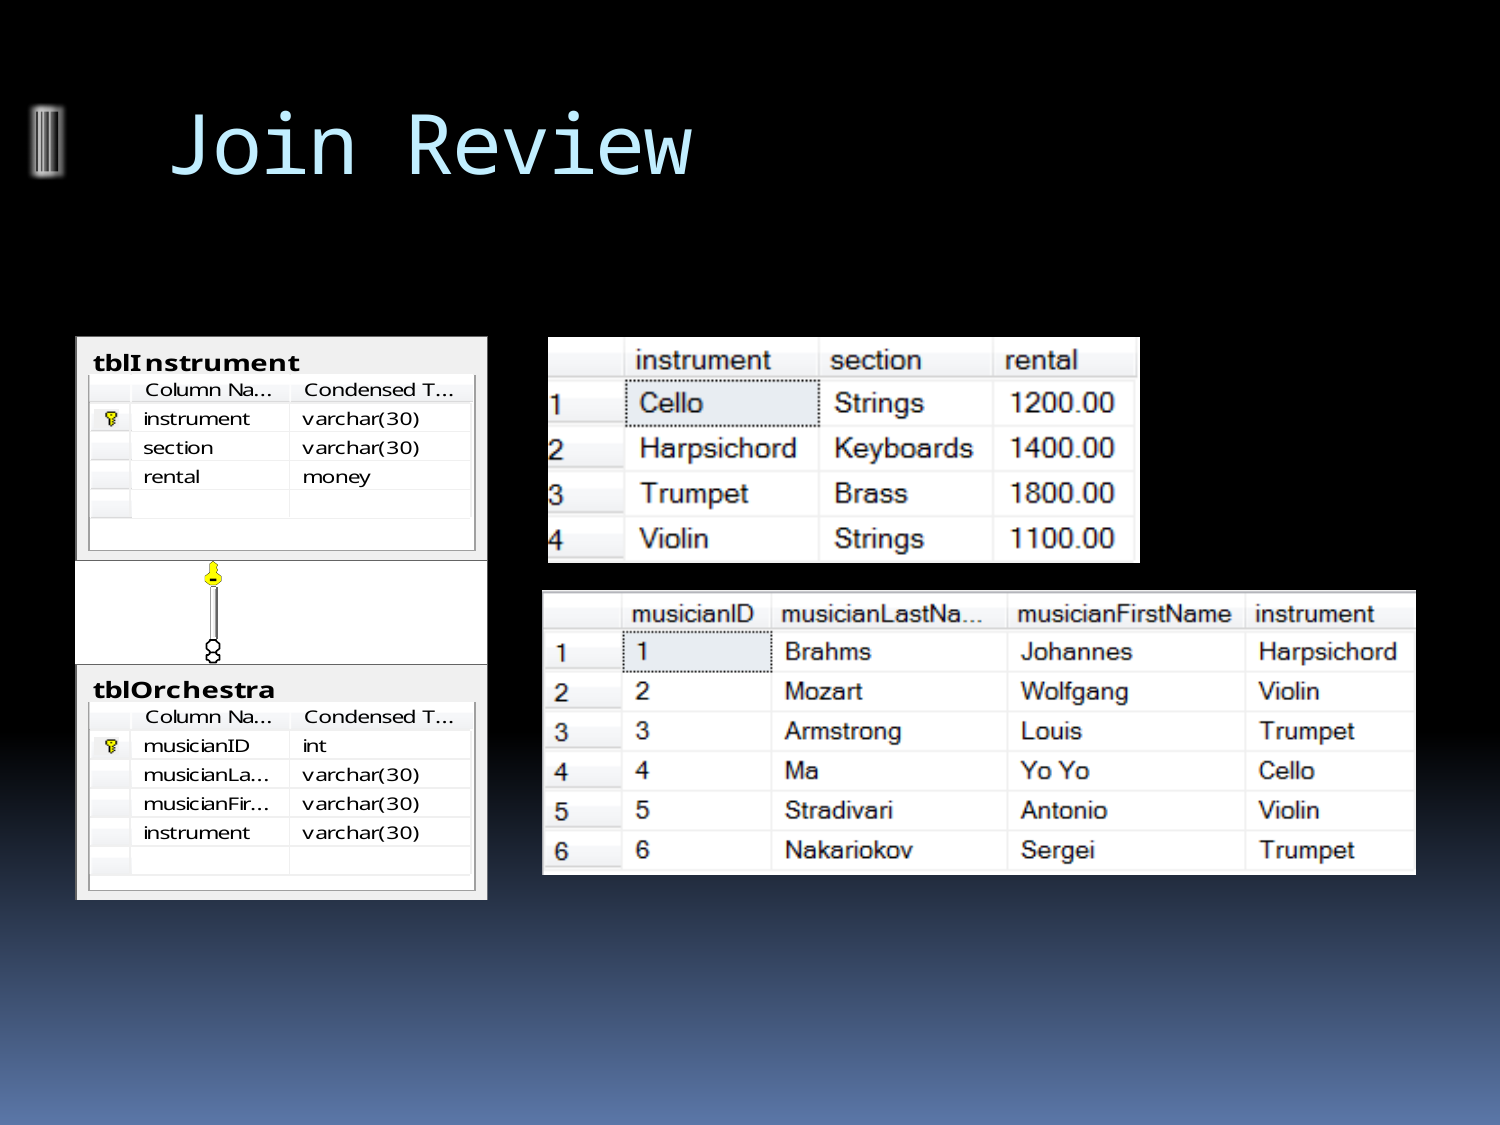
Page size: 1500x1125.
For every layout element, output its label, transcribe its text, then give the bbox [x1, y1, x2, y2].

title Join Review [150, 84, 1425, 235]
picture [547, 336, 1140, 563]
picture [541, 590, 1416, 876]
picture [74, 335, 488, 901]
